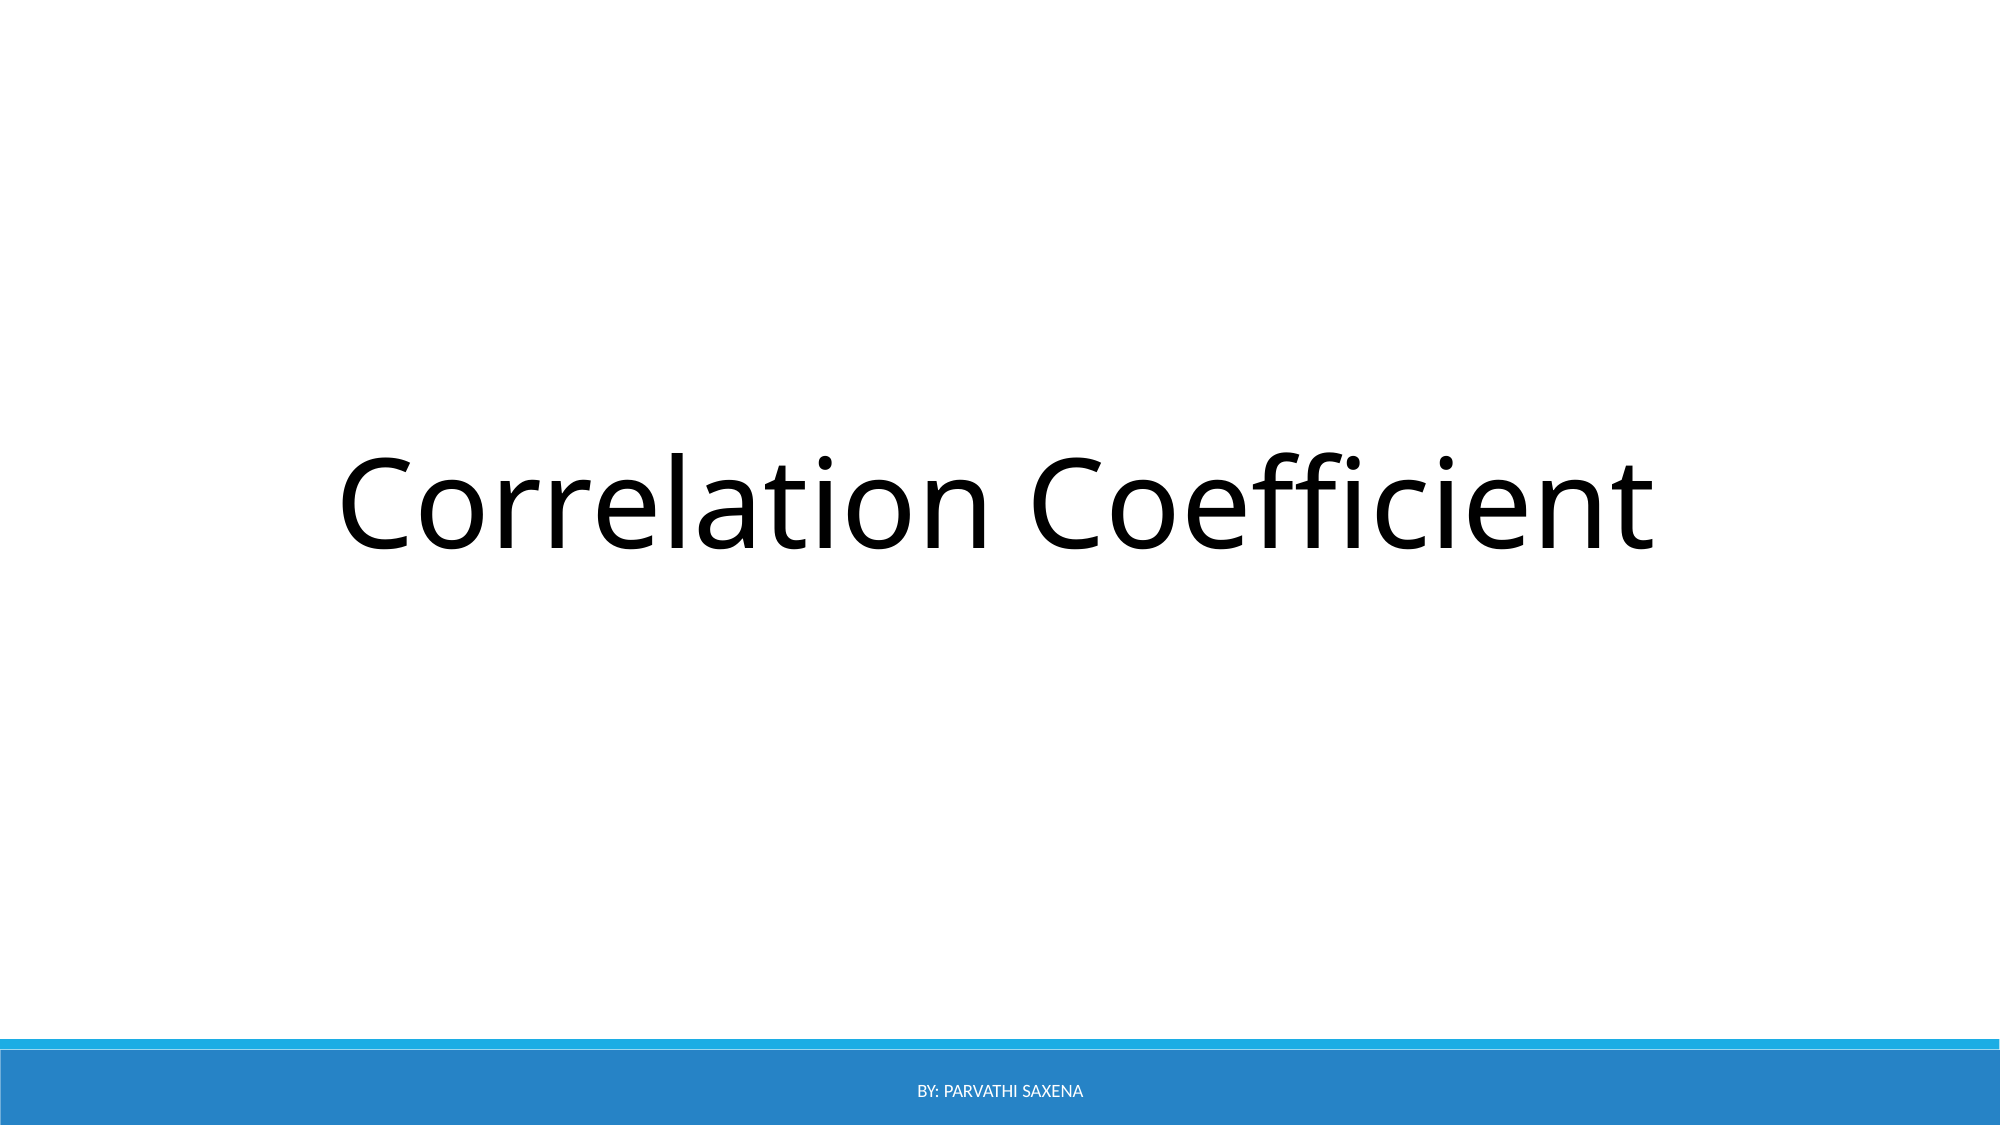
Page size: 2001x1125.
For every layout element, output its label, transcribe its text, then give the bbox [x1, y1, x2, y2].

footer By: Parvathi Saxena [604, 1059, 1396, 1120]
text_box Correlation Coefficient [320, 415, 1671, 581]
